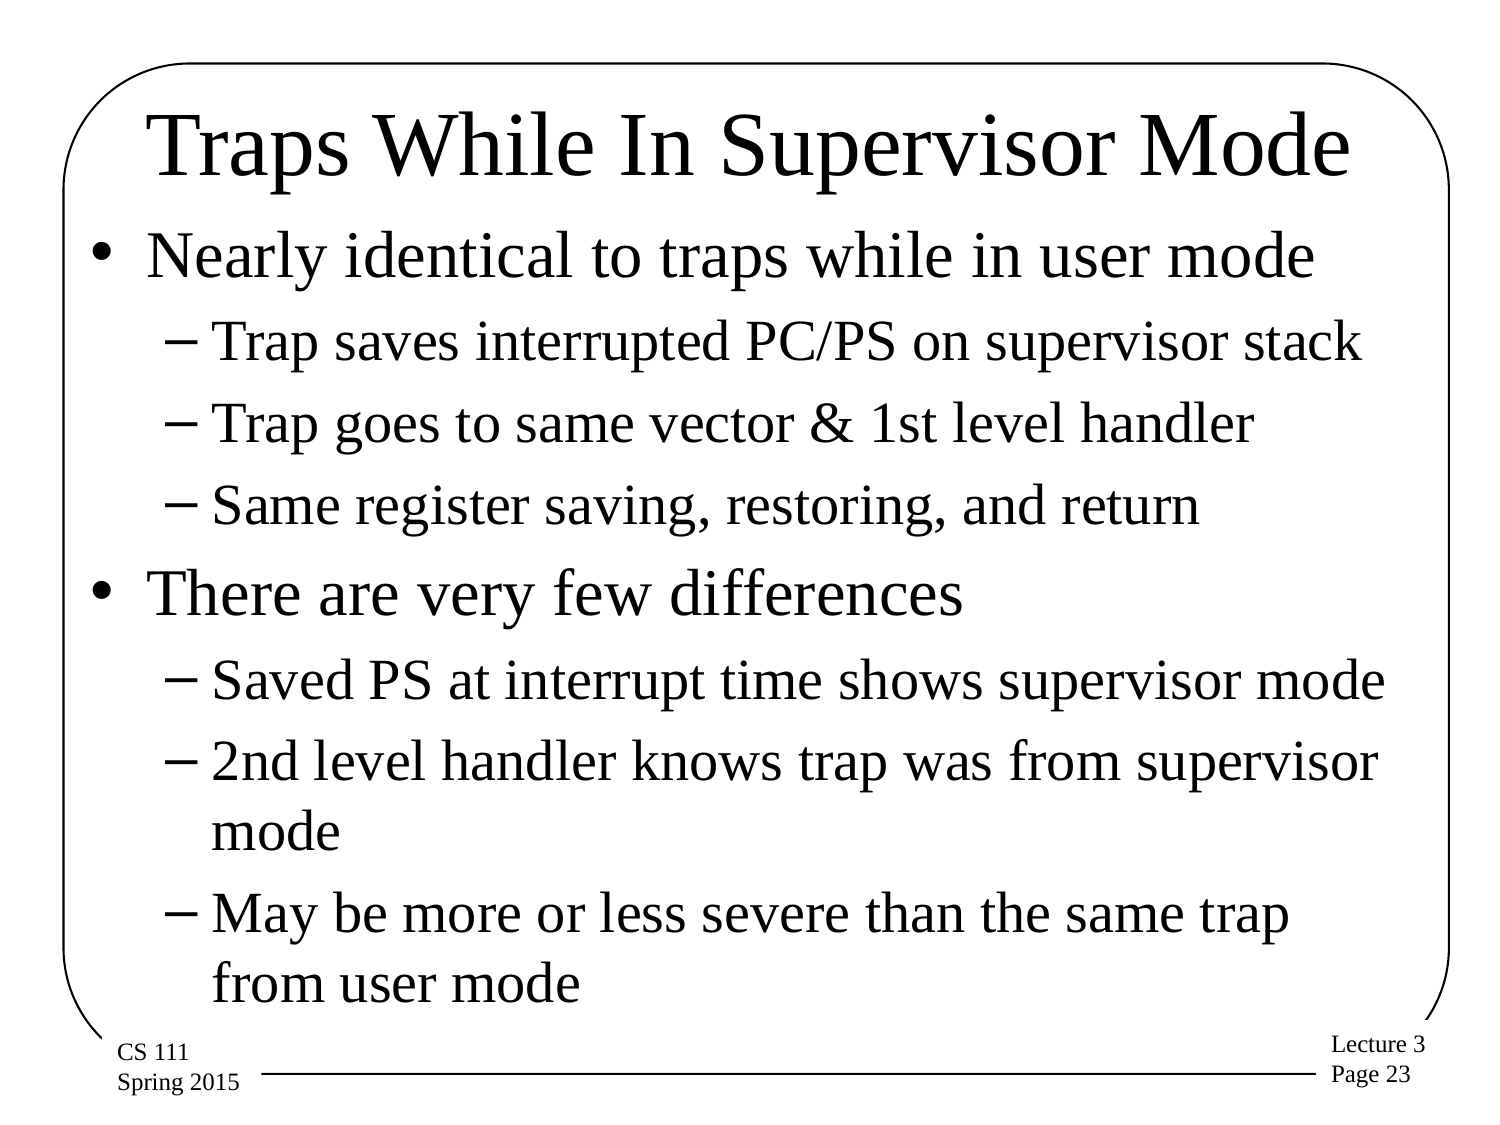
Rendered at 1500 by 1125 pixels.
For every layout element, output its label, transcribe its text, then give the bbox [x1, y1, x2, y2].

list Nearly identical to traps while in user mode Trap saves interrupted PC/PS on supervisor stack Trap goes to same vector & 1st level handler Same register saving, restoring, and return There are very few differences Saved PS at interrupt time shows supervisor mode 2nd level handler knows trap was from supervisor mode May be more or less severe than the same trap from user mode [74, 203, 1426, 946]
title Traps While In Supervisor Mode [74, 44, 1426, 203]
